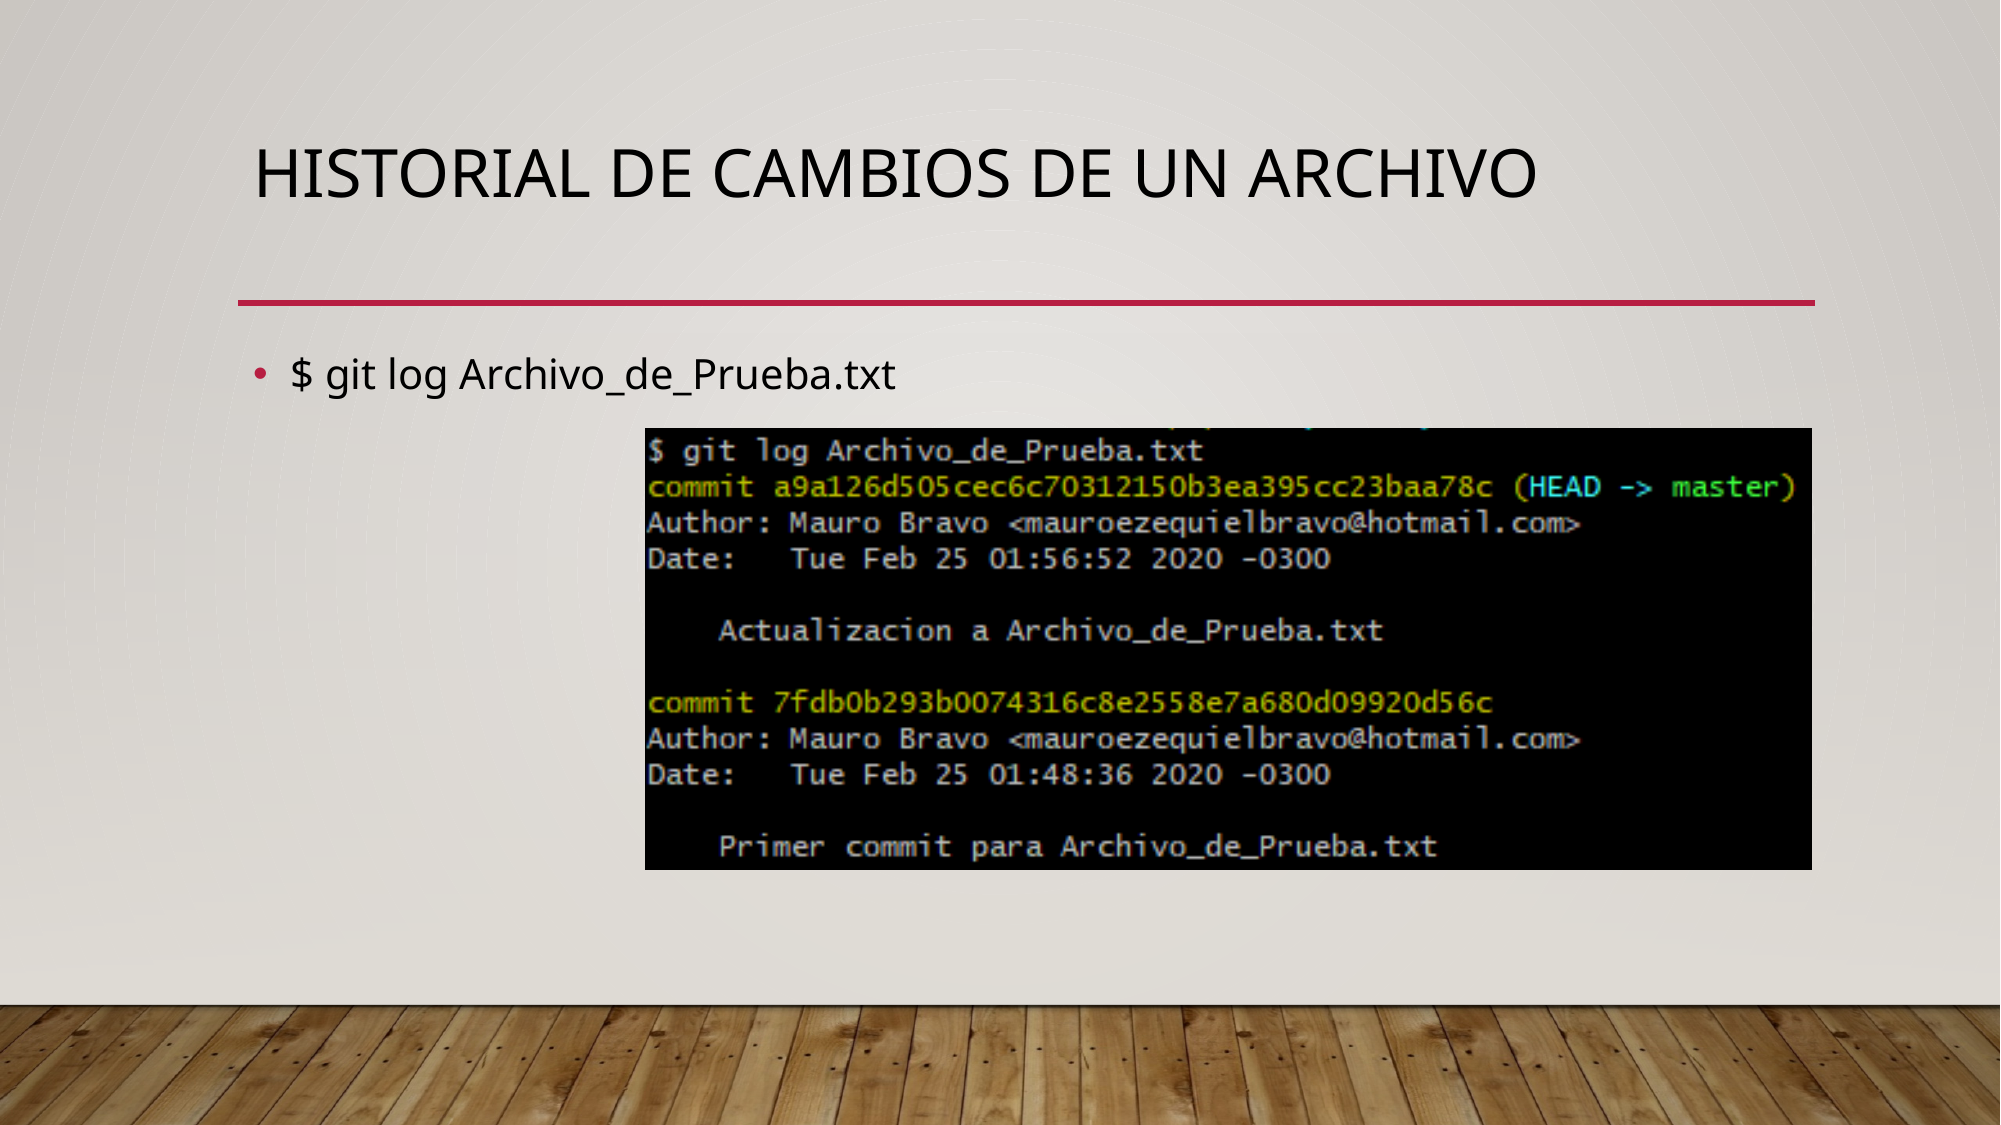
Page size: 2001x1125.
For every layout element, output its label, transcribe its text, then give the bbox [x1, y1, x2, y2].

list $ git log Archivo_de_Prueba.txt [238, 330, 1814, 897]
picture [644, 427, 1812, 871]
title Historial de cambios de un archivo [238, 131, 1814, 305]
picture [0, 1005, 2000, 1125]
